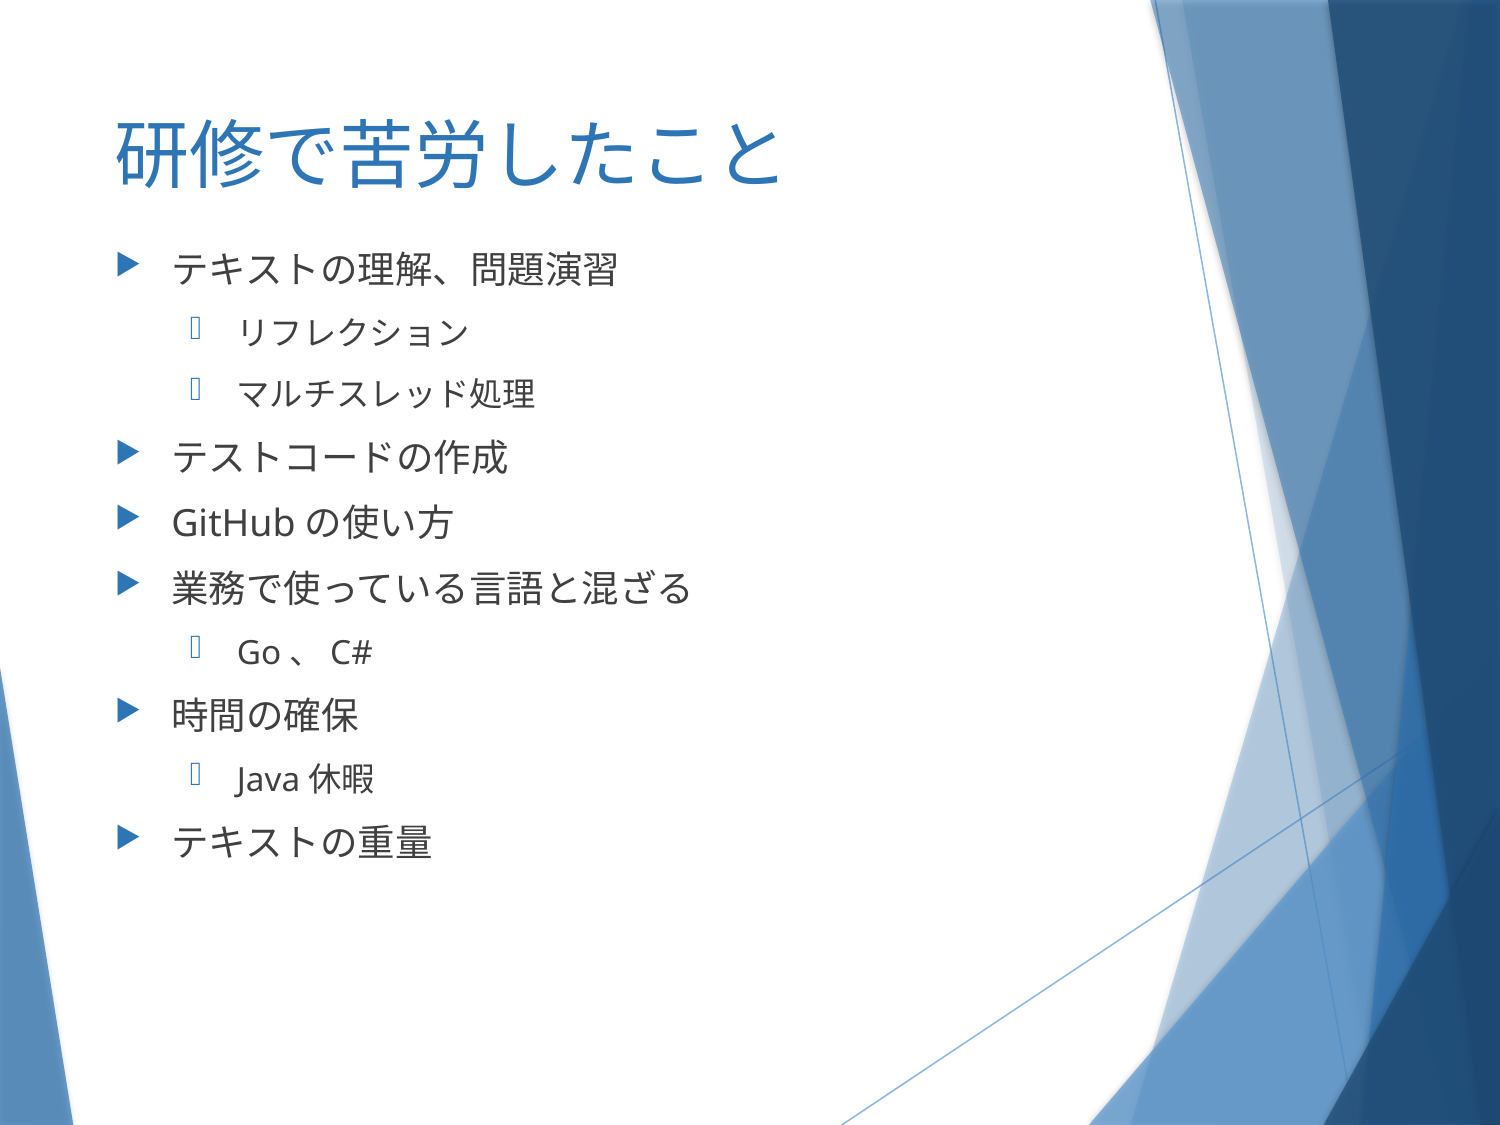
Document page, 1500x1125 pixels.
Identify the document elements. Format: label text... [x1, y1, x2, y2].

title 研修で苦労したこと [99, 99, 1142, 210]
list テキストの理解、問題演習 リフレクション マルチスレッド処理 テストコードの作成 GitHubの使い方 業務で使っている言語と混ざる Go、C# 時間の確保 Java休暇 テキストの重量 [99, 238, 1142, 992]
